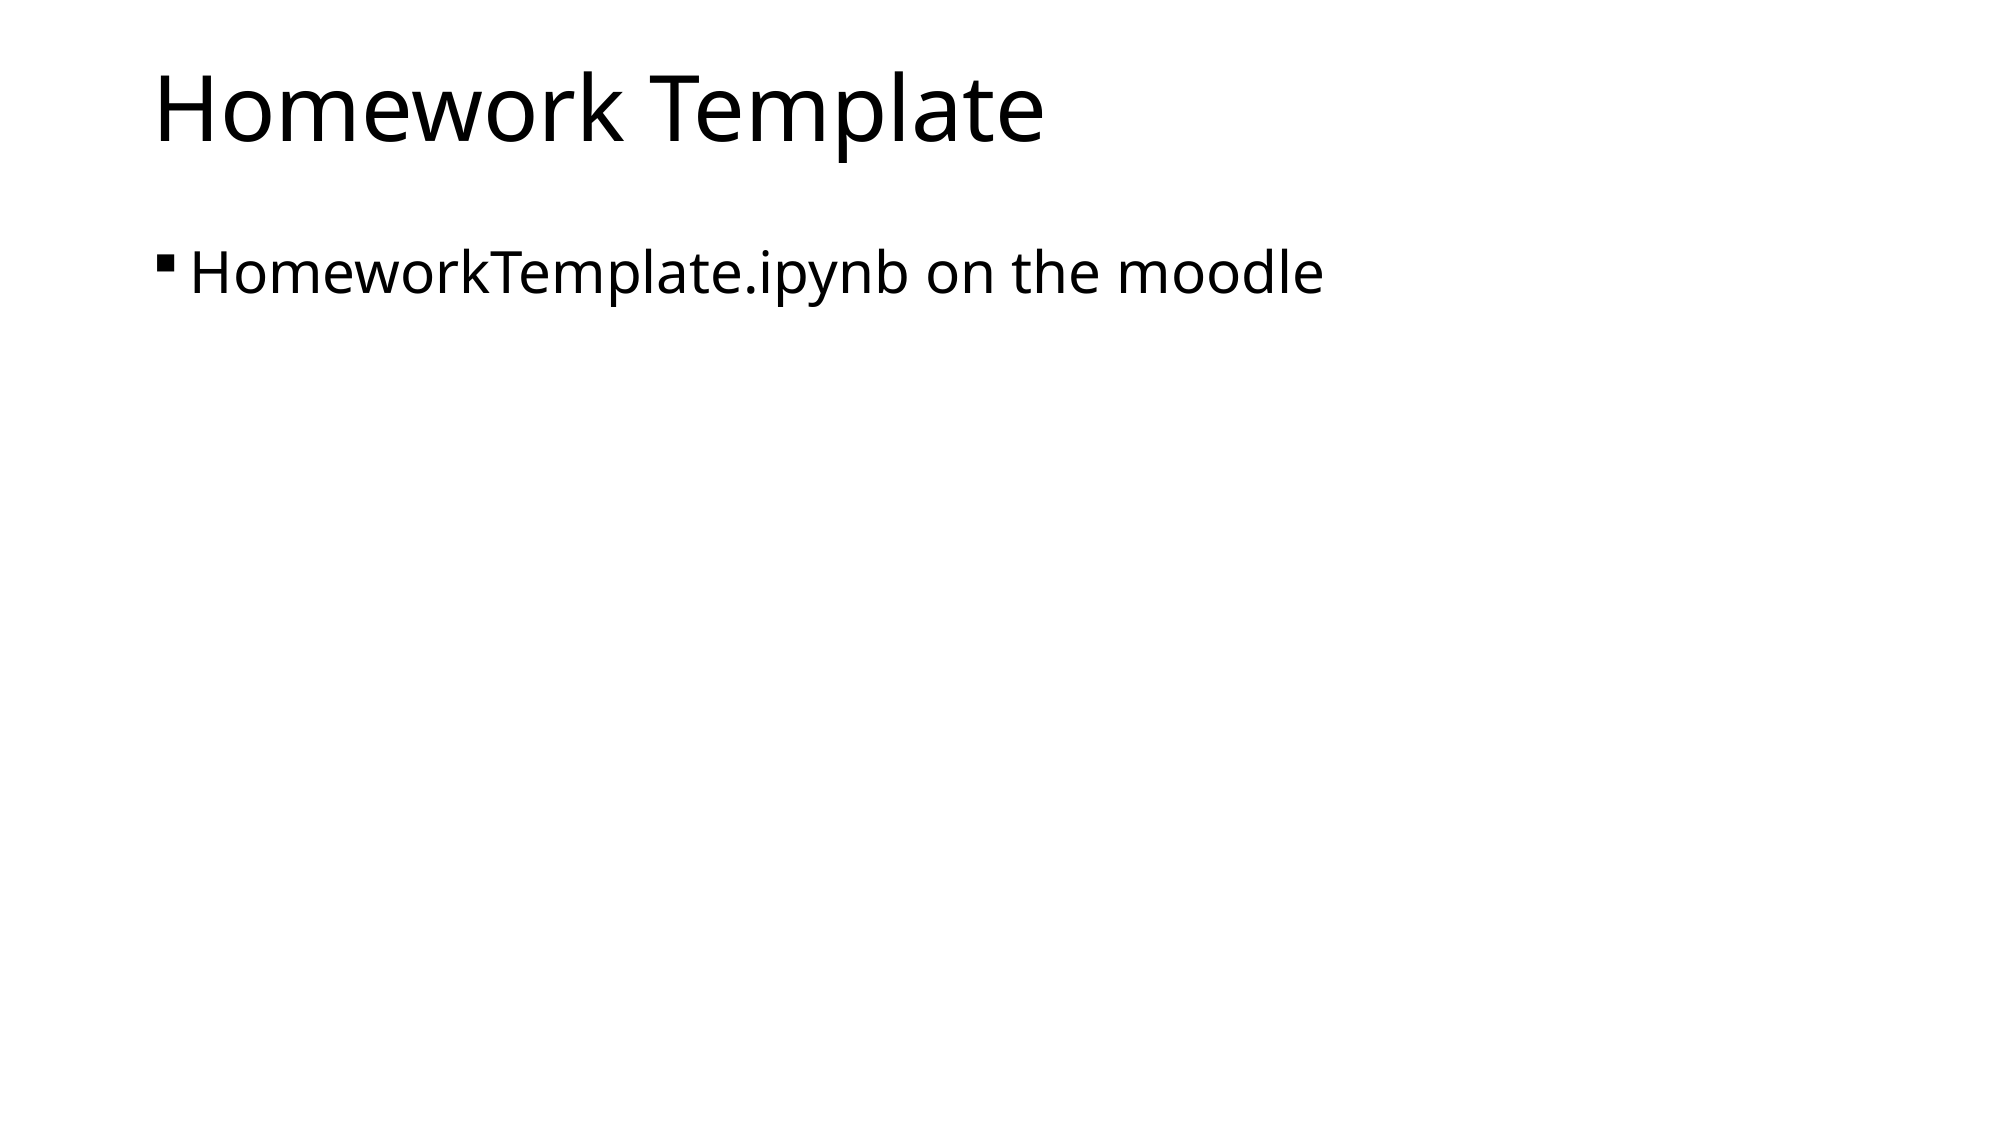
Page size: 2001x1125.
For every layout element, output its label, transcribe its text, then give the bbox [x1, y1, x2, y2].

list HomeworkTemplate.ipynb on the moodle [137, 220, 1863, 1104]
title Homework Template [137, 3, 1863, 220]
